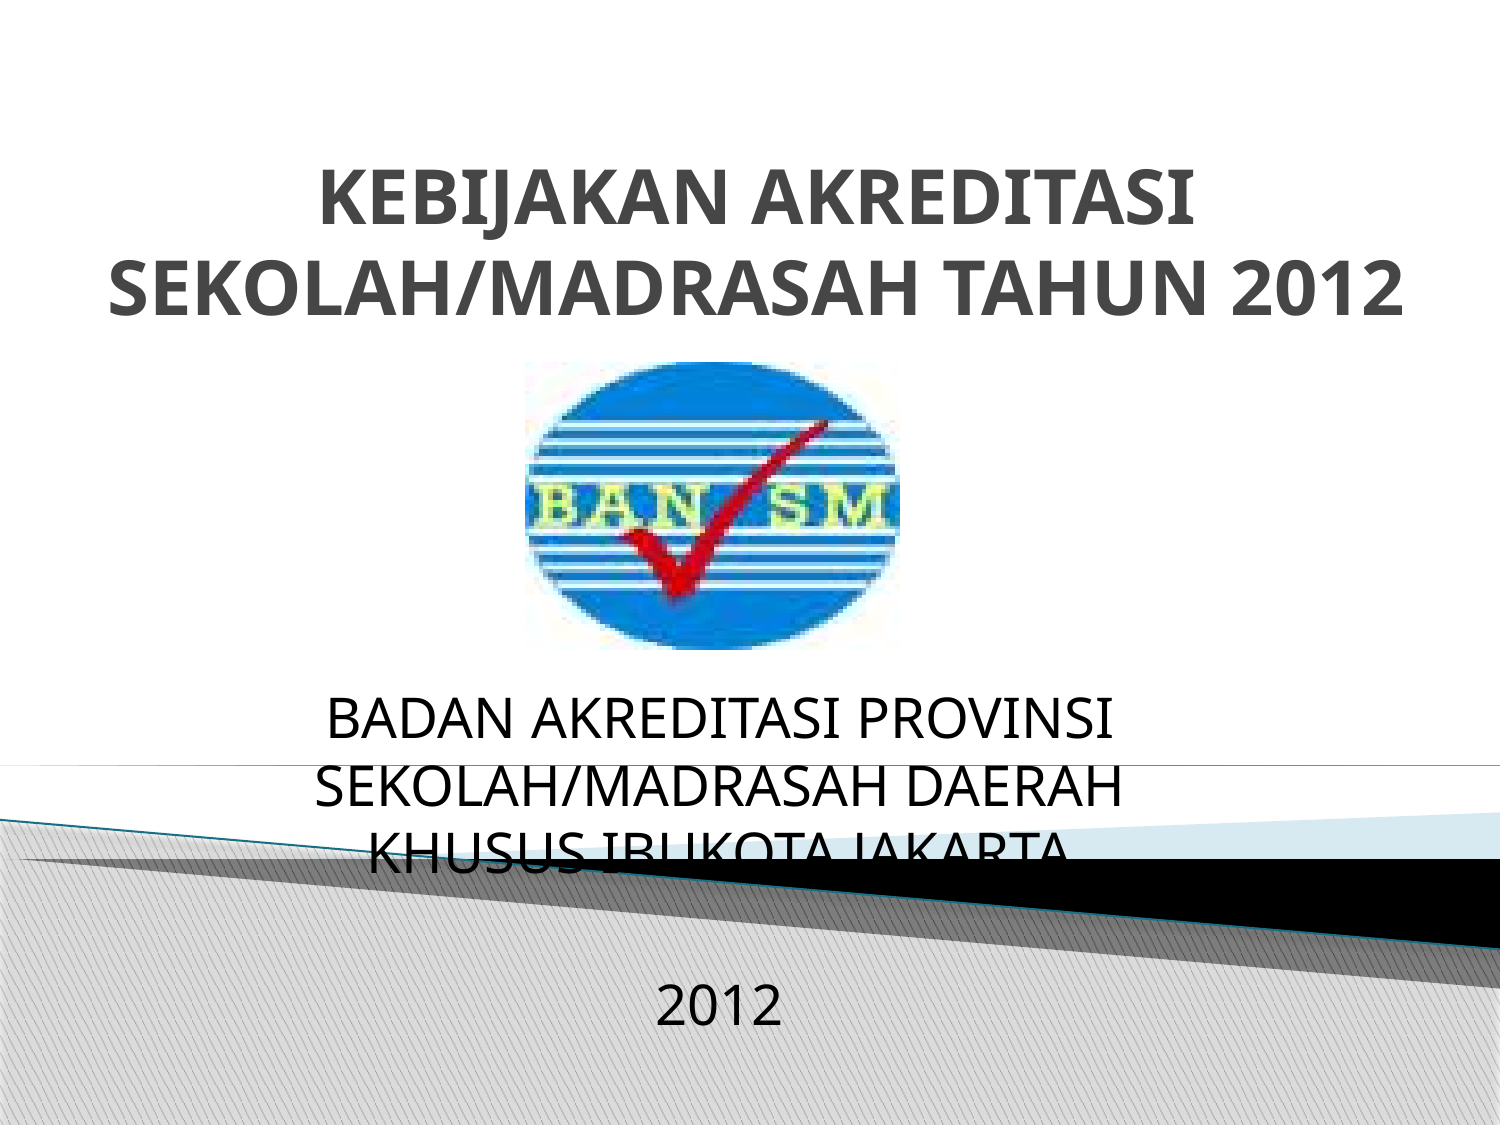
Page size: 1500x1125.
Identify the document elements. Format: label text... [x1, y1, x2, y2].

subtitle BADAN AKREDITASI PROVINSI SEKOLAH/MADRASAH DAERAH KHUSUS IBUKOTA JAKARTA 2012 [200, 675, 1250, 1075]
picture [1250, 929, 1500, 989]
picture [5, 859, 200, 876]
picture [524, 362, 901, 651]
title KEBIJAKAN AKREDITASI SEKOLAH/MADRASAH TAHUN 2012 [62, 137, 1450, 338]
